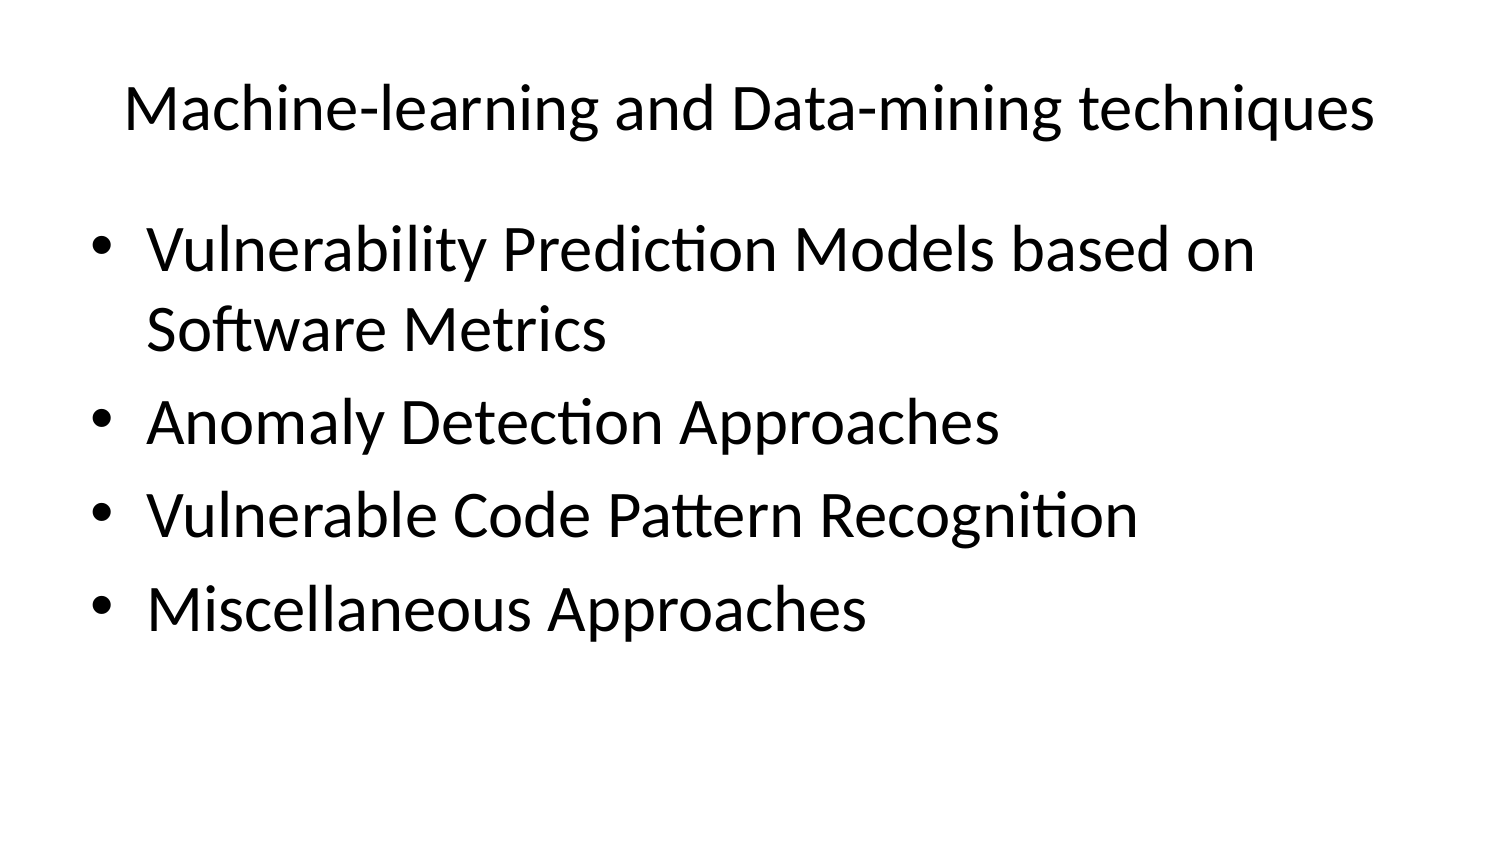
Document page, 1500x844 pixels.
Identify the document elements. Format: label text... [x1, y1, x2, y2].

list Vulnerability Prediction Models based on Software Metrics Anomaly Detection Approaches Vulnerable Code Pattern Recognition Miscellaneous Approaches [75, 196, 1425, 754]
title Machine-learning and Data-mining techniques [75, 33, 1425, 175]
